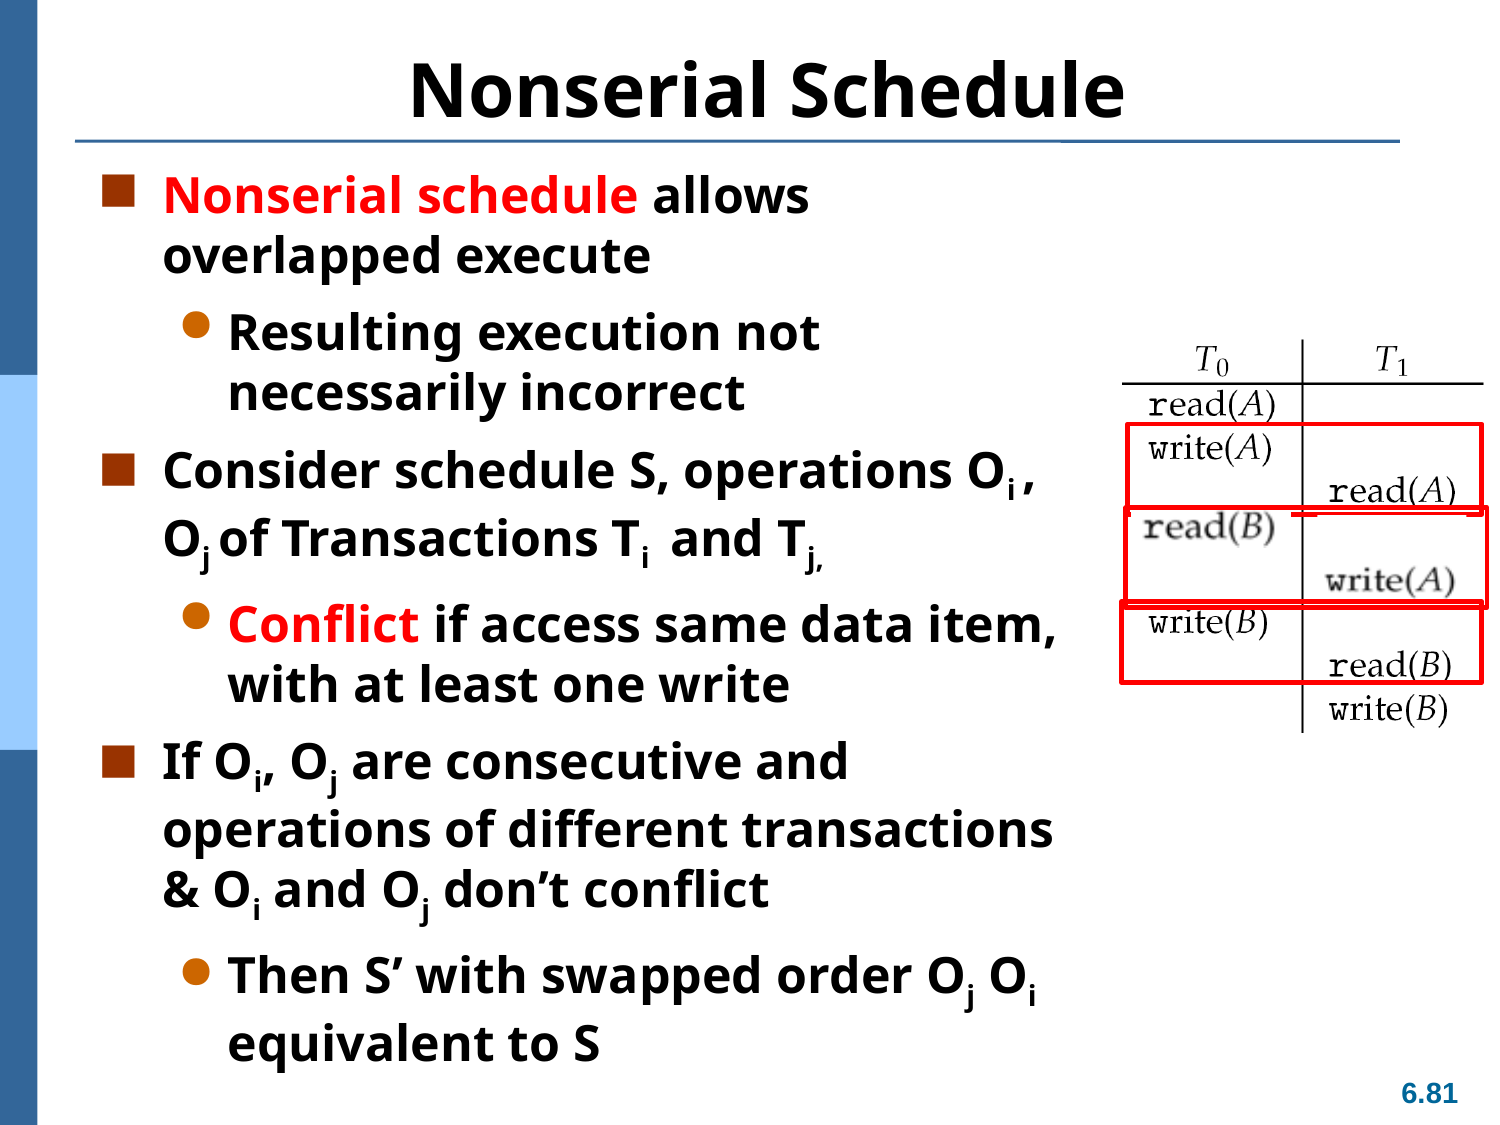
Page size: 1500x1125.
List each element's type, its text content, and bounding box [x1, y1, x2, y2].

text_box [1129, 501, 1467, 604]
picture [1109, 315, 1493, 742]
list Nonserial schedule allows overlapped execute Resulting execution not necessarily incorrect Consider schedule S, operations Oi , Oj of Transactions Ti and Tj, Conflict if access same data item, with at least one write If Oi, Oj are consecutive and operations of different transactions & Oi and Oj don’t conflict Then S’ with swapped order Oj Oi equivalent to S [90, 155, 1105, 900]
title Nonserial Schedule [92, 45, 1443, 141]
